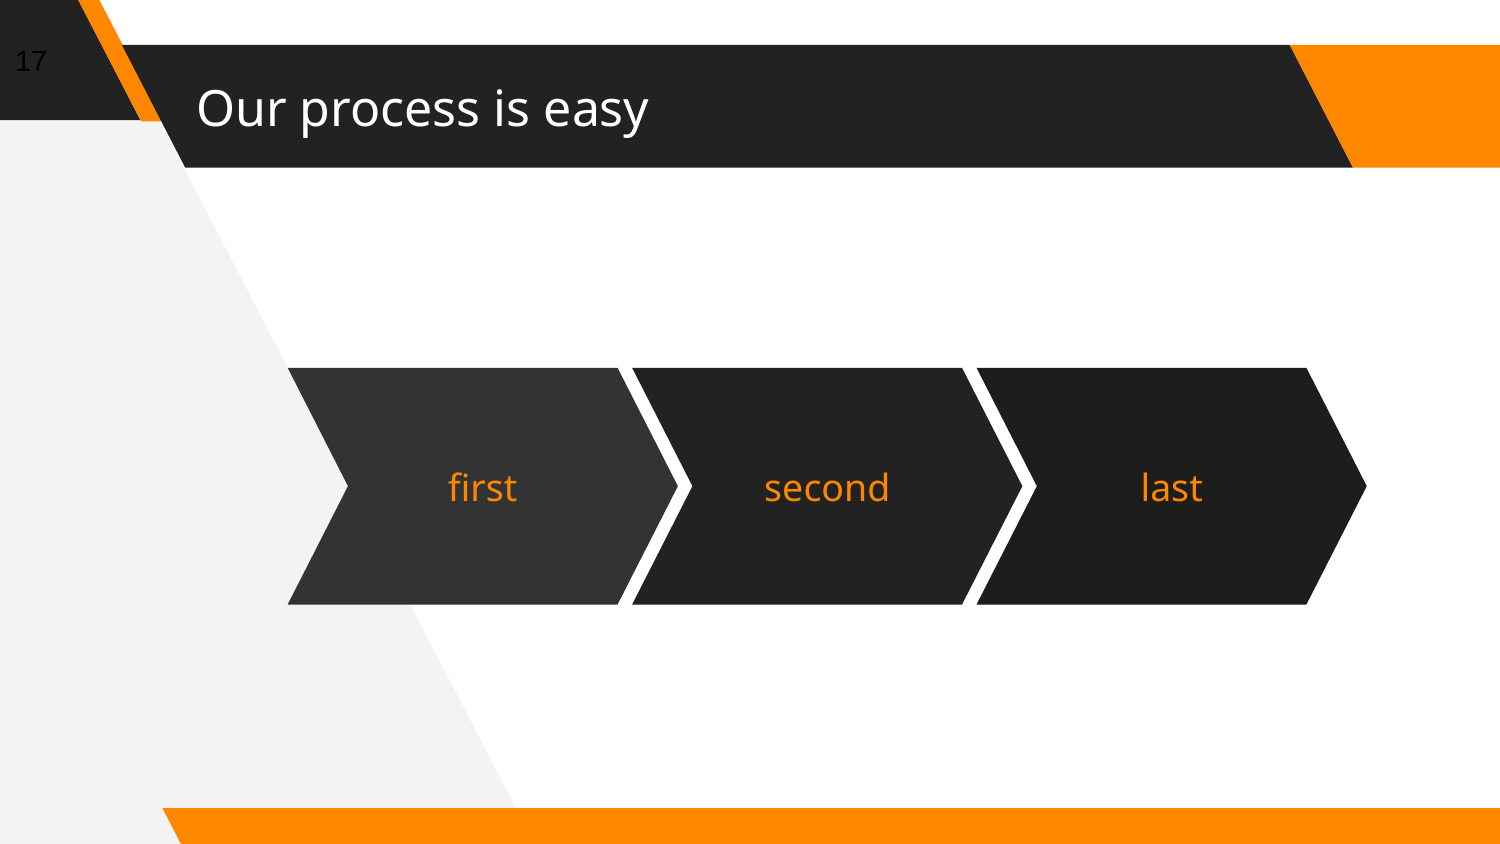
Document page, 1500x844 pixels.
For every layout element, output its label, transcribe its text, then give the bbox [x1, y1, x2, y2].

text_box second [632, 367, 1023, 605]
text_box first [287, 367, 678, 605]
text_box last [976, 367, 1367, 605]
slide_number 17 [0, 0, 98, 121]
title Our process is easy [181, 45, 1285, 169]
